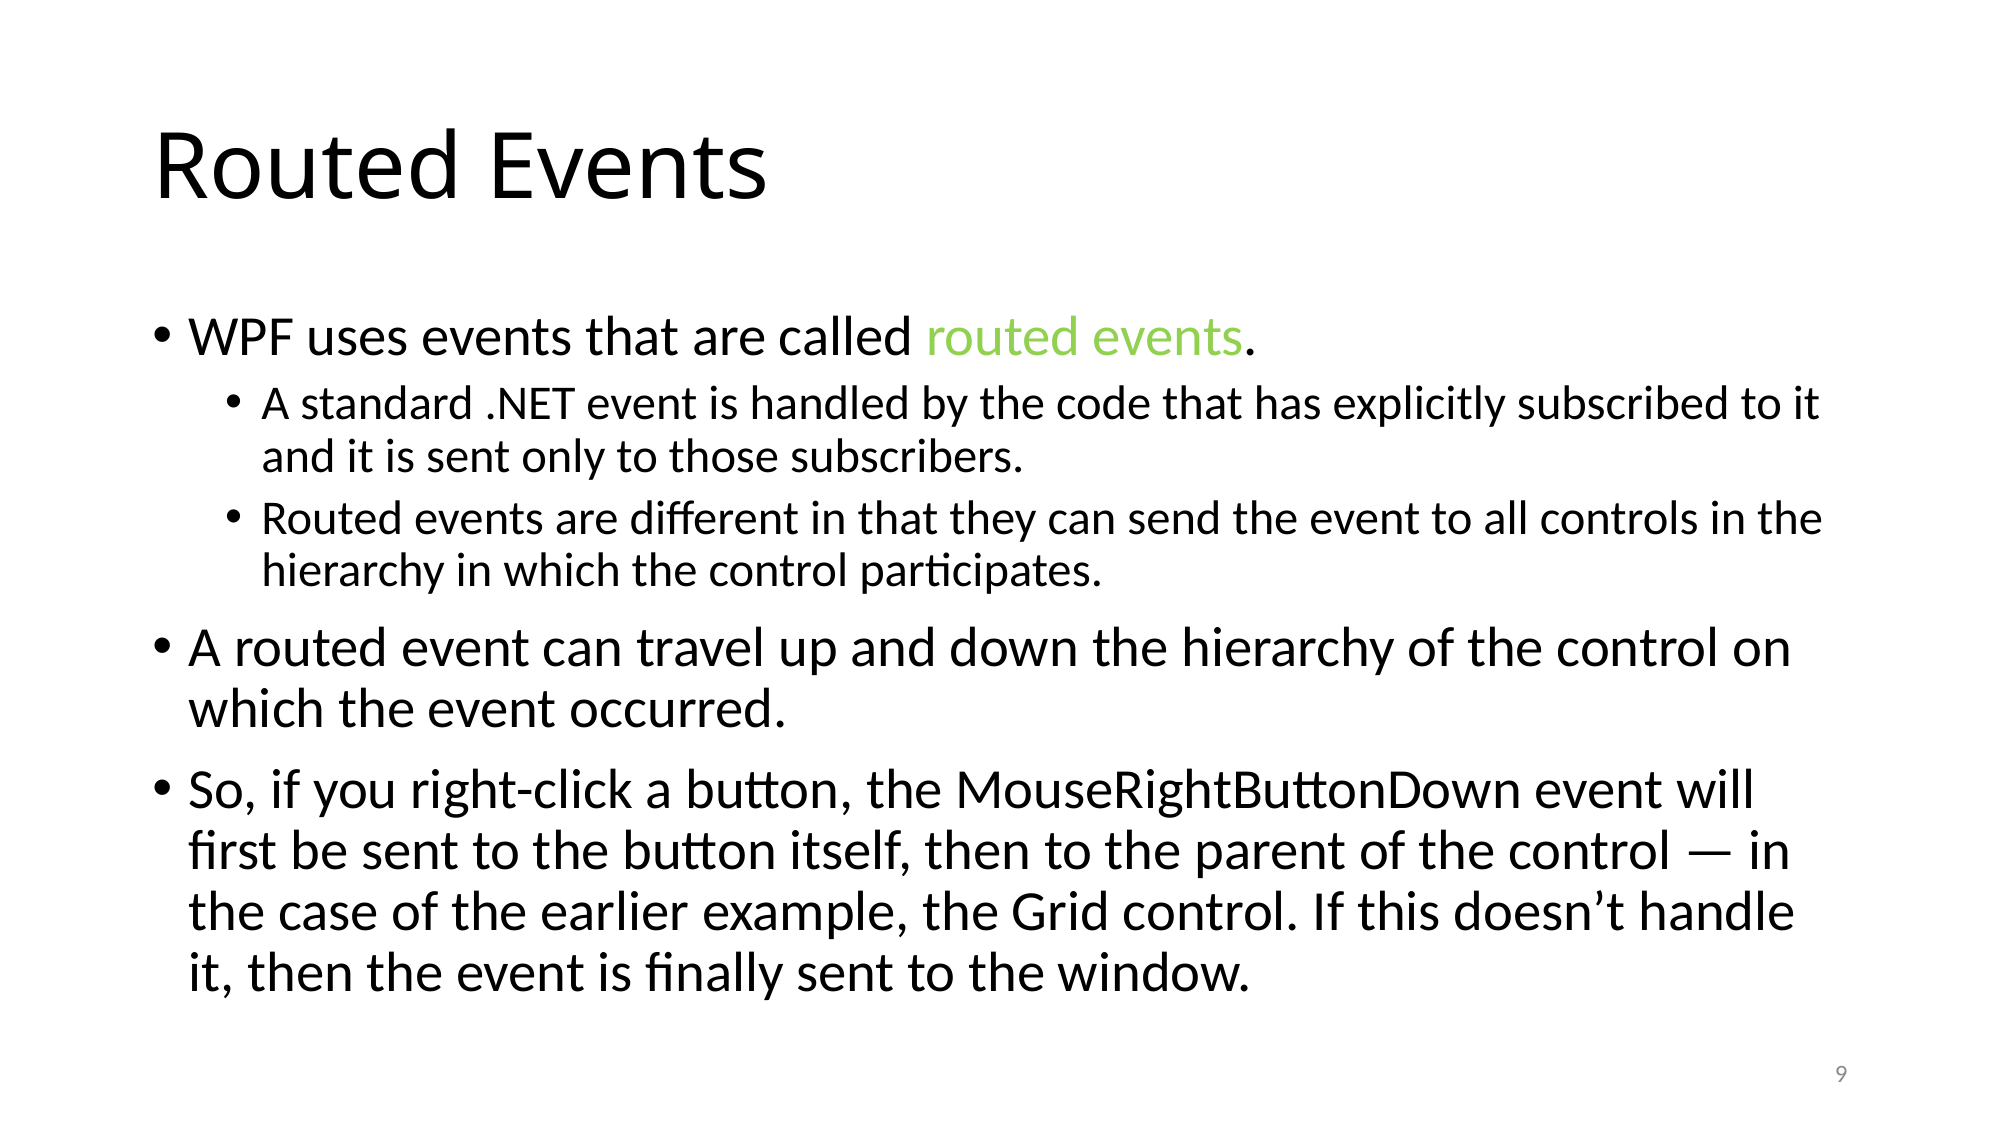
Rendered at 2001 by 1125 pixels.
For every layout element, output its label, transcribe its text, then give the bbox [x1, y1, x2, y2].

slide_number 9 [1412, 1042, 1863, 1103]
list WPF uses events that are called routed events. A standard .NET event is handled by the code that has explicitly subscribed to it and it is sent only to those subscribers. Routed events are different in that they can send the event to all controls in the hierarchy in which the control participates. A routed event can travel up and down the hierarchy of the control on which the event occurred. So, if you right-click a button, the MouseRightButtonDown event will first be sent to the button itself, then to the parent of the control — in the case of the earlier example, the Grid control. If this doesn’t handle it, then the event is finally sent to the window. [137, 299, 1863, 1014]
title Routed Events [137, 59, 1863, 278]
